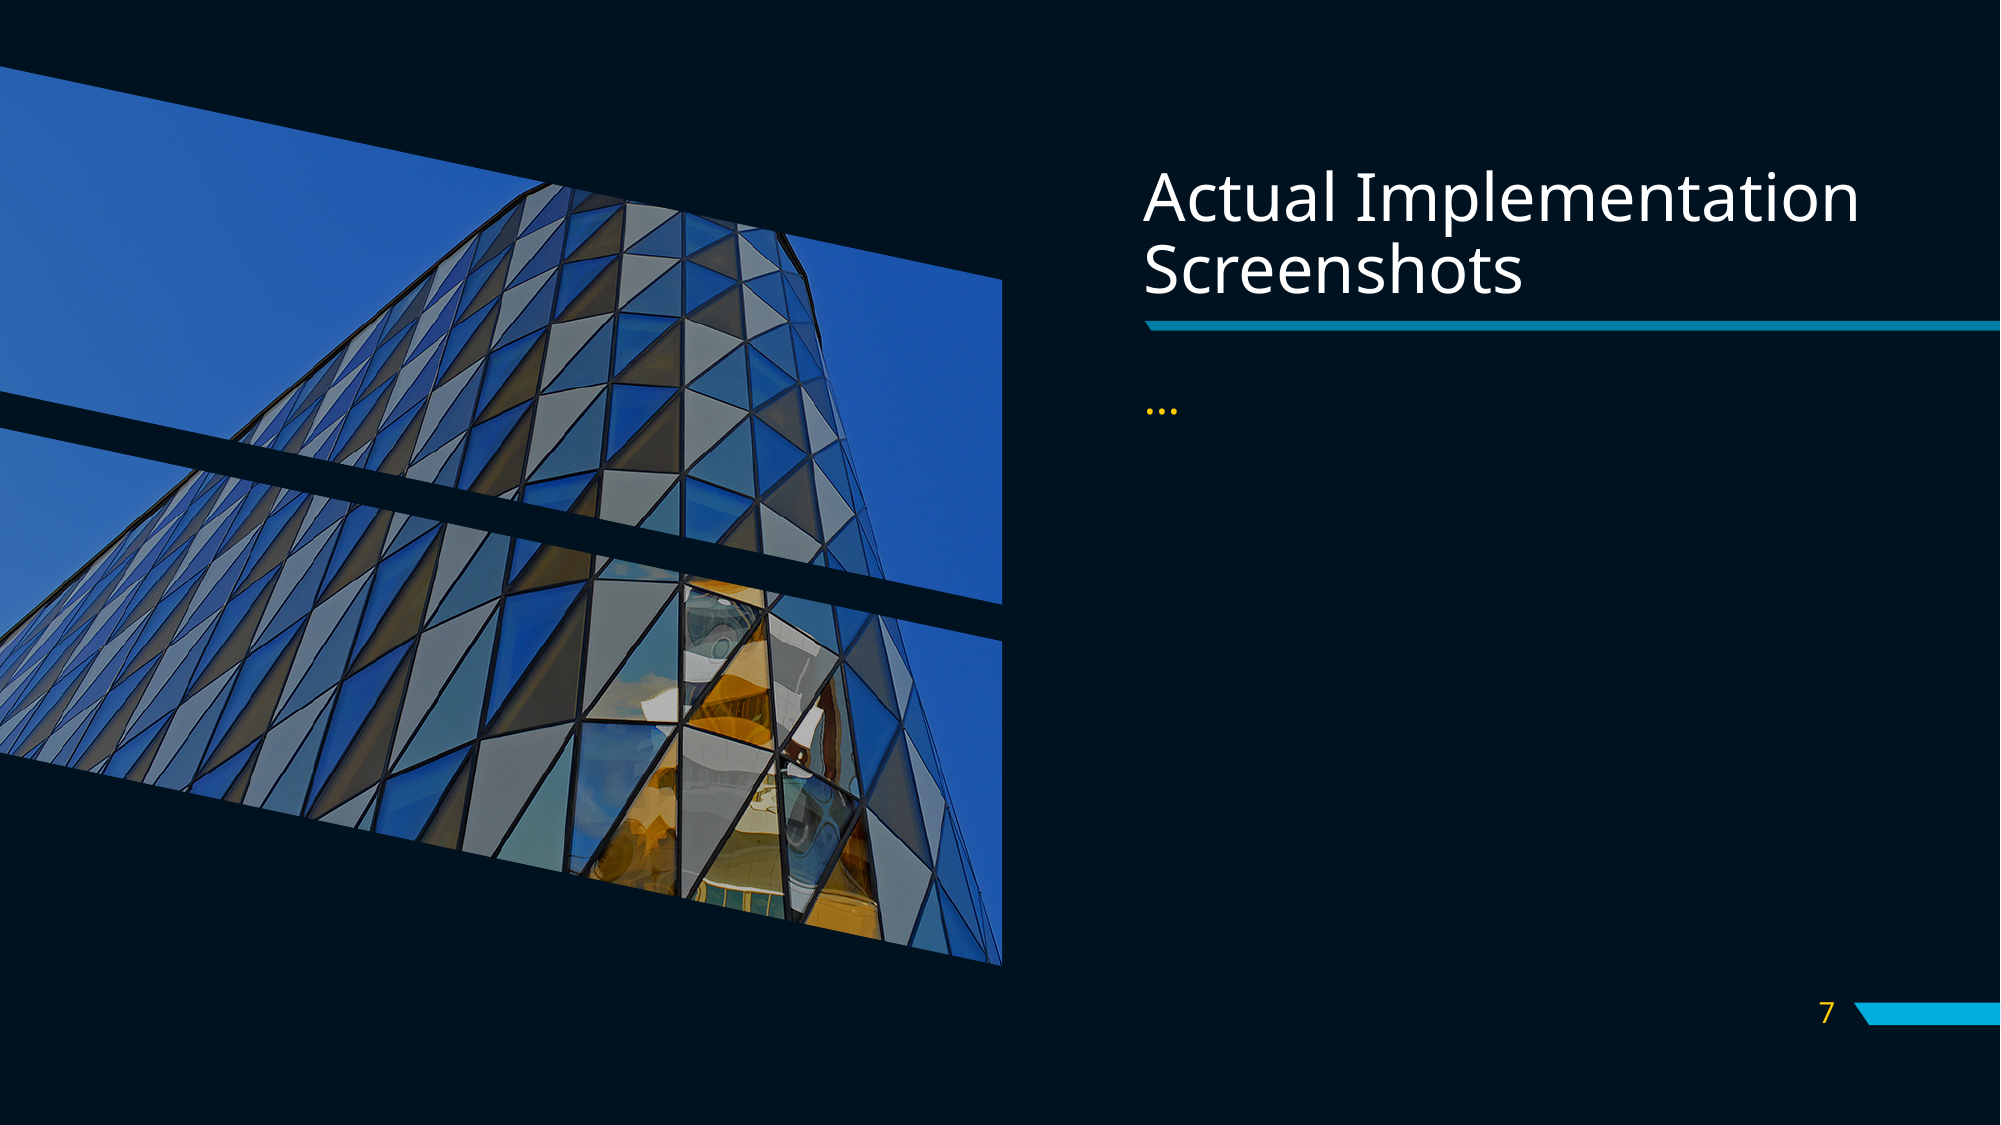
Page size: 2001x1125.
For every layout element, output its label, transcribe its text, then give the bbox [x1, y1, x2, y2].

slide_number 7 [1760, 984, 1851, 1045]
title Actual Implementation Screenshots [1128, 171, 1959, 300]
picture [0, 66, 1003, 967]
list … [1128, 367, 1855, 491]
